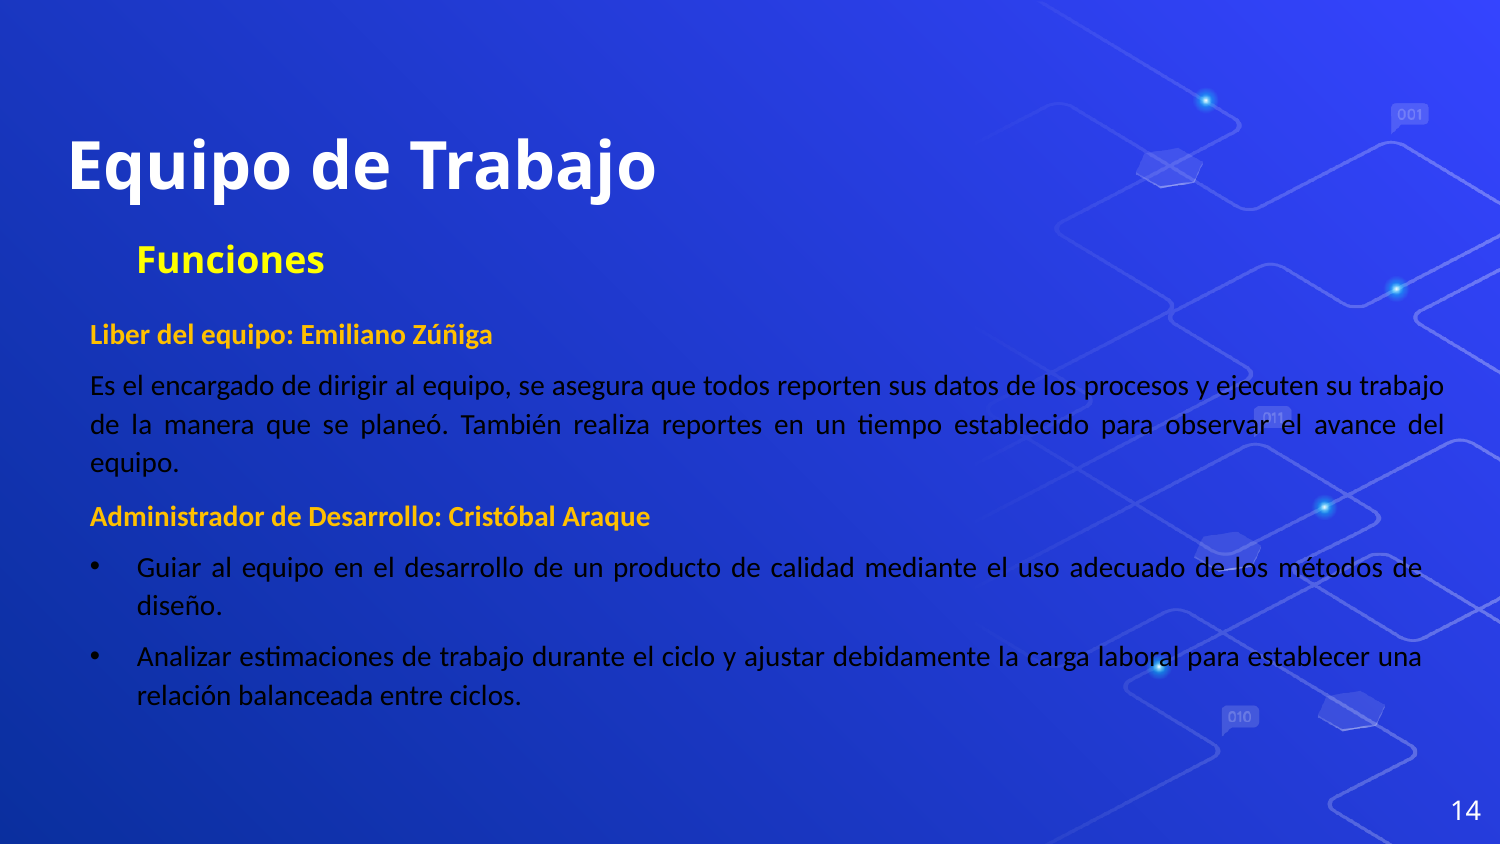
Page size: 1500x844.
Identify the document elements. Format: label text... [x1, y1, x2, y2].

slide_number 14 [1391, 779, 1482, 844]
picture [0, 0, 1500, 844]
title Equipo de Trabajo [65, 47, 726, 204]
text_box Liber del equipo: Emiliano Zúñiga Es el encargado de dirigir al equipo, se asegura que todos reporten sus datos de los procesos y ejecuten su trabajo de la manera que se planeó. También realiza reportes en un tiempo establecido para observar el avance del equipo. [75, 304, 1461, 486]
text_box Administrador de Desarrollo: Cristóbal Araque Guiar al equipo en el desarrollo de un producto de calidad mediante el uso adecuado de los métodos de diseño. Analizar estimaciones de trabajo durante el ciclo y ajustar debidamente la carga laboral para establecer una relación balanceada entre ciclos. [75, 486, 1438, 719]
text_box Funciones [135, 125, 796, 282]
